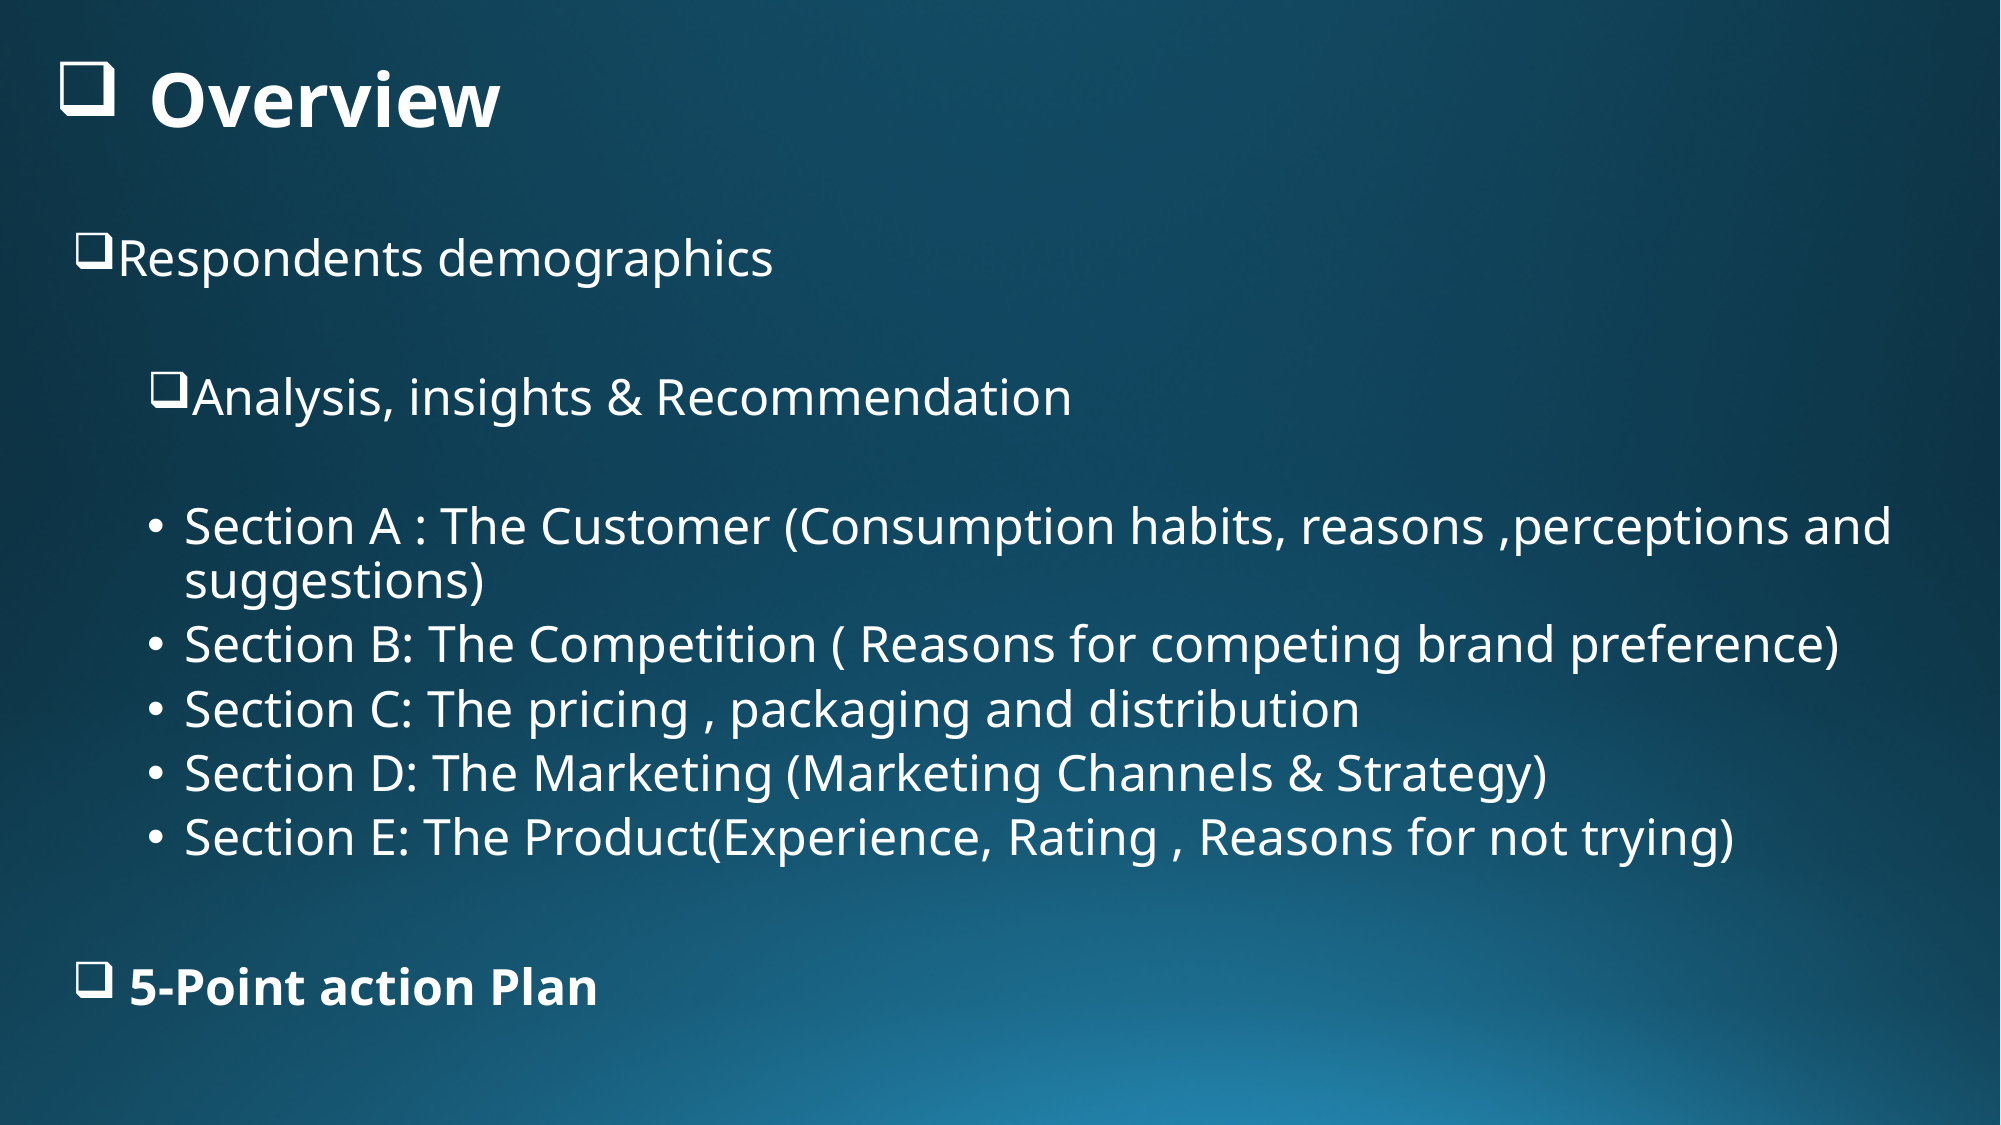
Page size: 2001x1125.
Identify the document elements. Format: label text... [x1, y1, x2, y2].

picture [0, 0, 2001, 1125]
title Overview [40, 47, 1766, 159]
list Respondents demographics Analysis, insights & Recommendation Section A : The Customer (Consumption habits, reasons ,perceptions and suggestions) Section B: The Competition ( Reasons for competing brand preference) Section C: The pricing , packaging and distribution Section D: The Marketing (Marketing Channels & Strategy) Section E: The Product(Experience, Rating , Reasons for not trying) 5-Point action Plan [57, 225, 1943, 1066]
